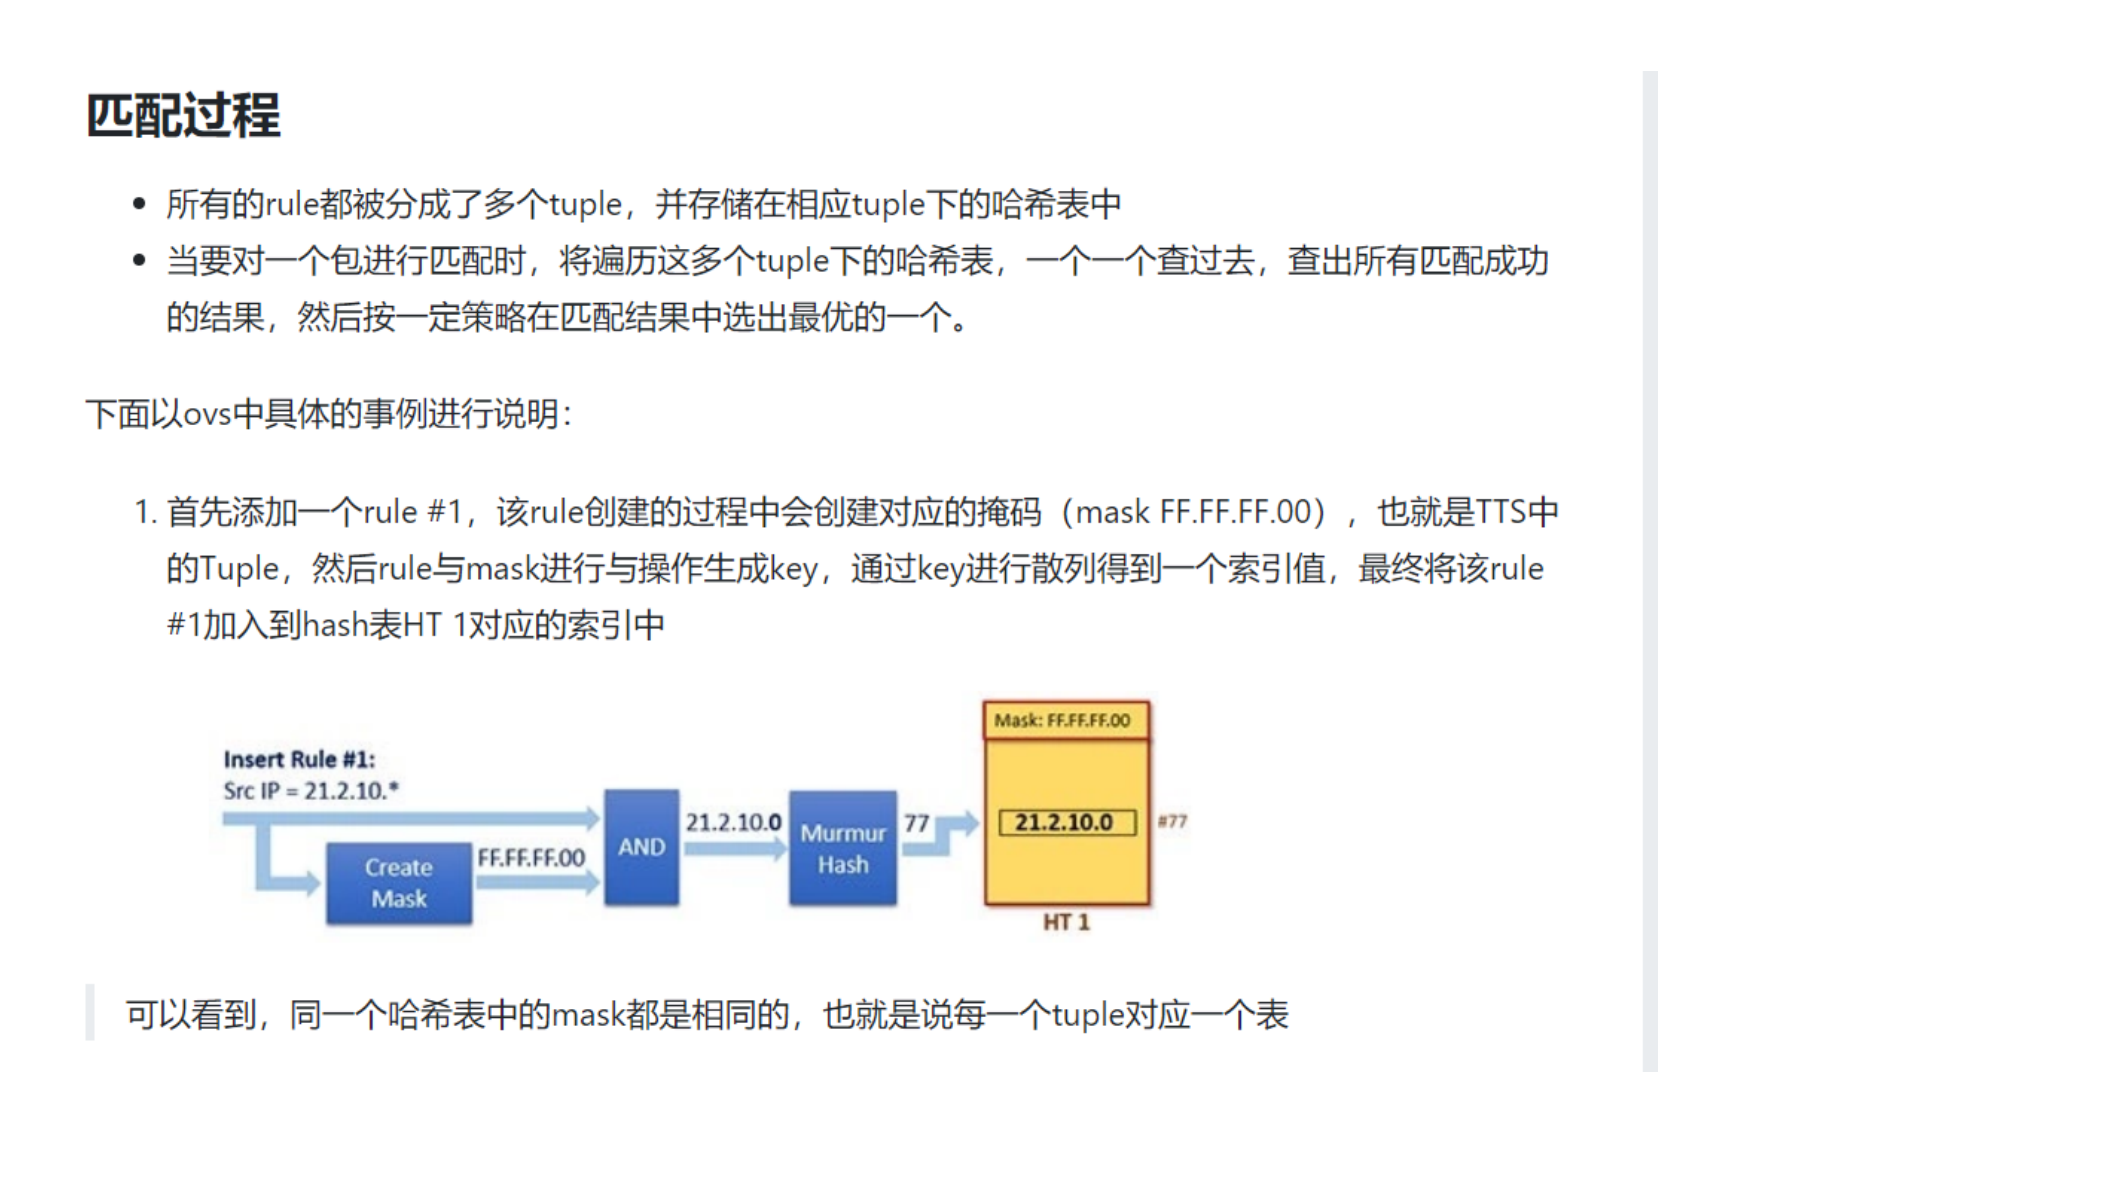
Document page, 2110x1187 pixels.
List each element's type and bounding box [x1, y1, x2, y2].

picture [62, 71, 1658, 1072]
